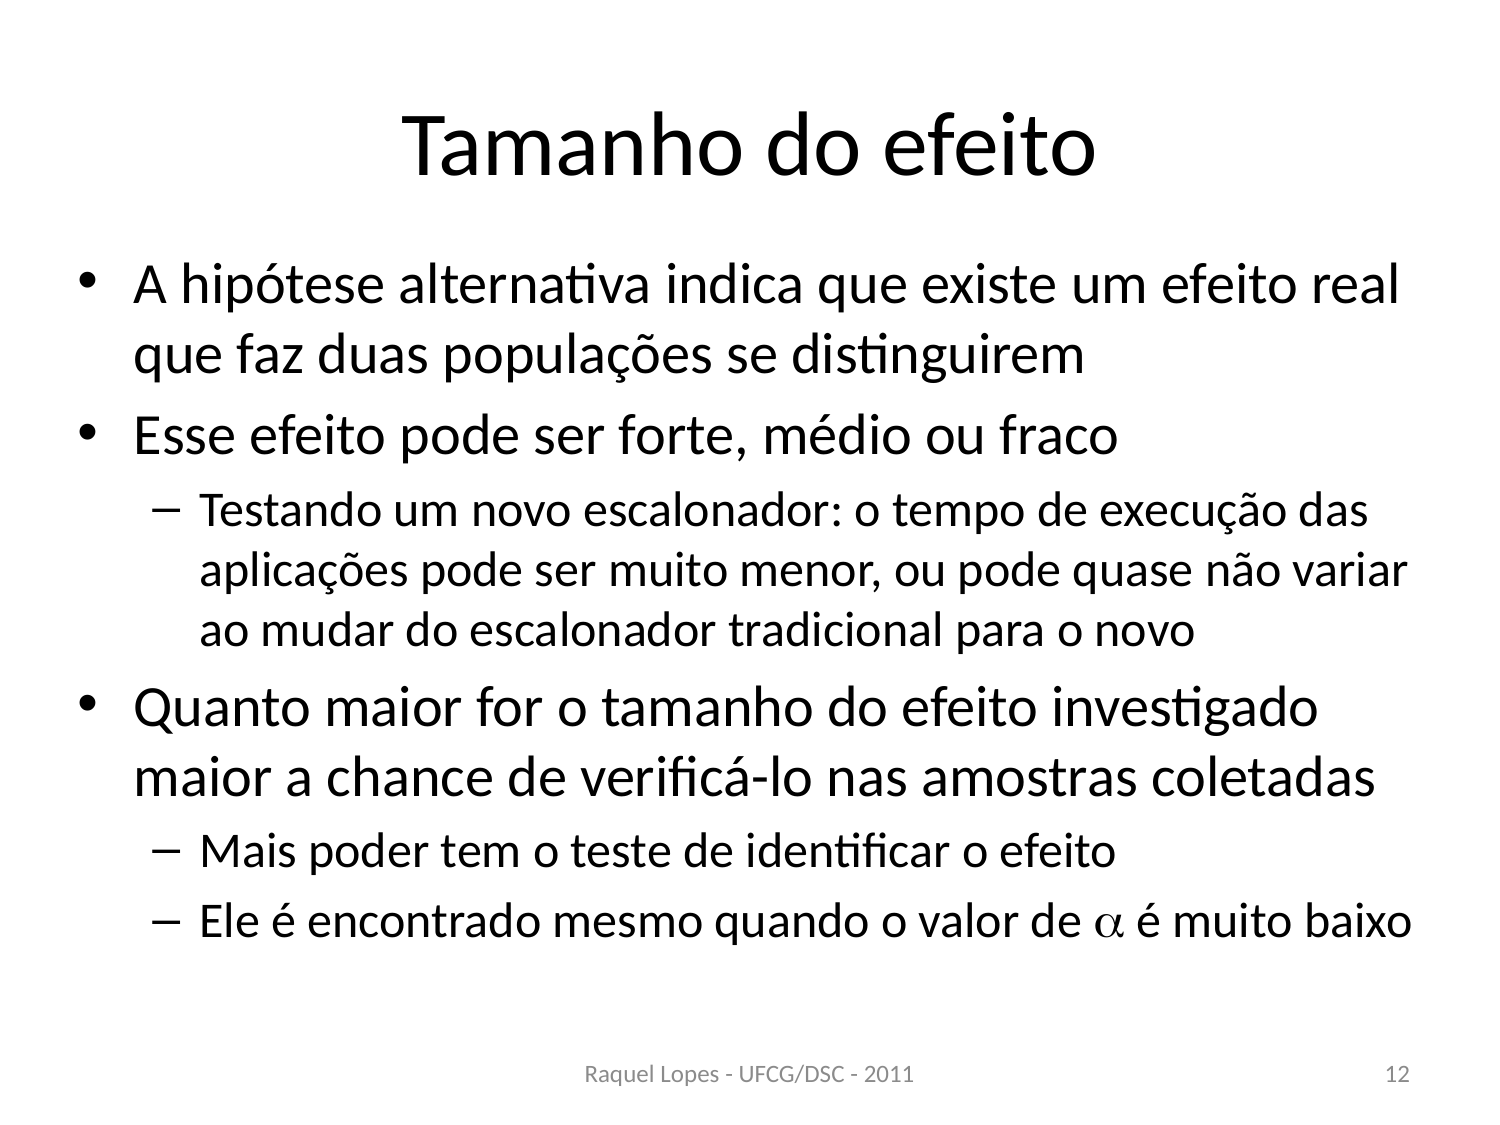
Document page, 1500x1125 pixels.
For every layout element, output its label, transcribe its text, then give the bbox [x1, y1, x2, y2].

slide_number 12 [1074, 1042, 1425, 1103]
list A hipótese alternativa indica que existe um efeito real que faz duas populações se distinguirem Esse efeito pode ser forte, médio ou fraco Testando um novo escalonador: o tempo de execução das aplicações pode ser muito menor, ou pode quase não variar ao mudar do escalonador tradicional para o novo Quanto maior for o tamanho do efeito investigado maior a chance de verificá-lo nas amostras coletadas Mais poder tem o teste de identificar o efeito Ele é encontrado mesmo quando o valor de  é muito baixo [62, 237, 1438, 1005]
footer Raquel Lopes - UFCG/DSC - 2011 [512, 1042, 988, 1103]
title Tamanho do efeito [75, 45, 1425, 233]
